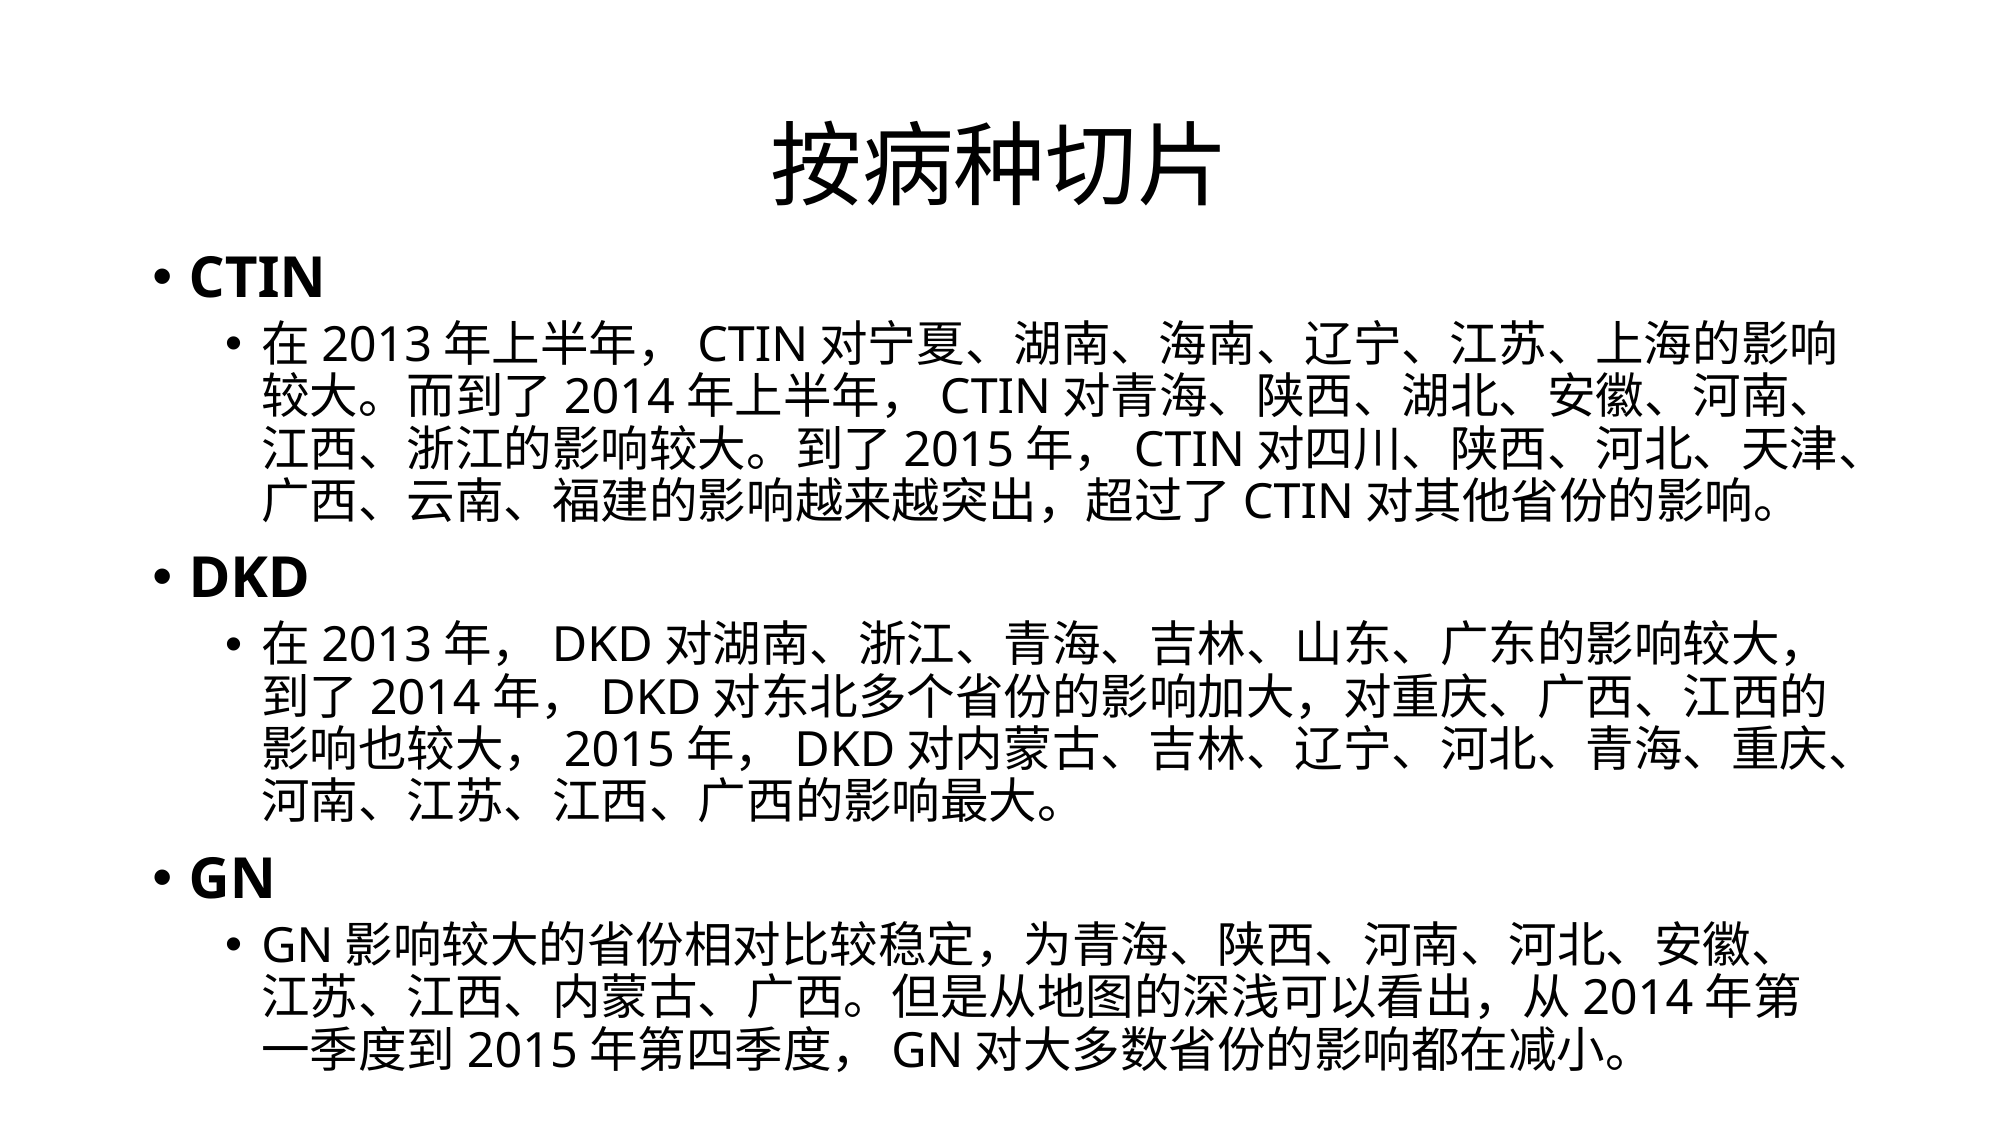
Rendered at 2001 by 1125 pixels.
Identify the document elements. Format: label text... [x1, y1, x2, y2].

list CTIN 在2013年上半年，CTIN对宁夏、湖南、海南、辽宁、江苏、上海的影响较大。而到了2014年上半年，CTIN对青海、陕西、湖北、安徽、河南、江西、浙江的影响较大。到了2015年，CTIN对四川、陕西、河北、天津、广西、云南、福建的影响越来越突出，超过了CTIN对其他省份的影响。 DKD 在2013年，DKD对湖南、浙江、青海、吉林、山东、广东的影响较大，到了2014年，DKD对东北多个省份的影响加大，对重庆、广西、江西的影响也较大，2015年，DKD对内蒙古、吉林、辽宁、河北、青海、重庆、河南、江苏、江西、广西的影响最大。 GN GN影响较大的省份相对比较稳定，为青海、陕西、河南、河北、安徽、江苏、江西、内蒙古、广西。但是从地图的深浅可以看出，从2014年第一季度到2015年第四季度，GN对大多数省份的影响都在减小。 [137, 241, 1863, 1102]
title 按病种切片 [137, 96, 1863, 241]
